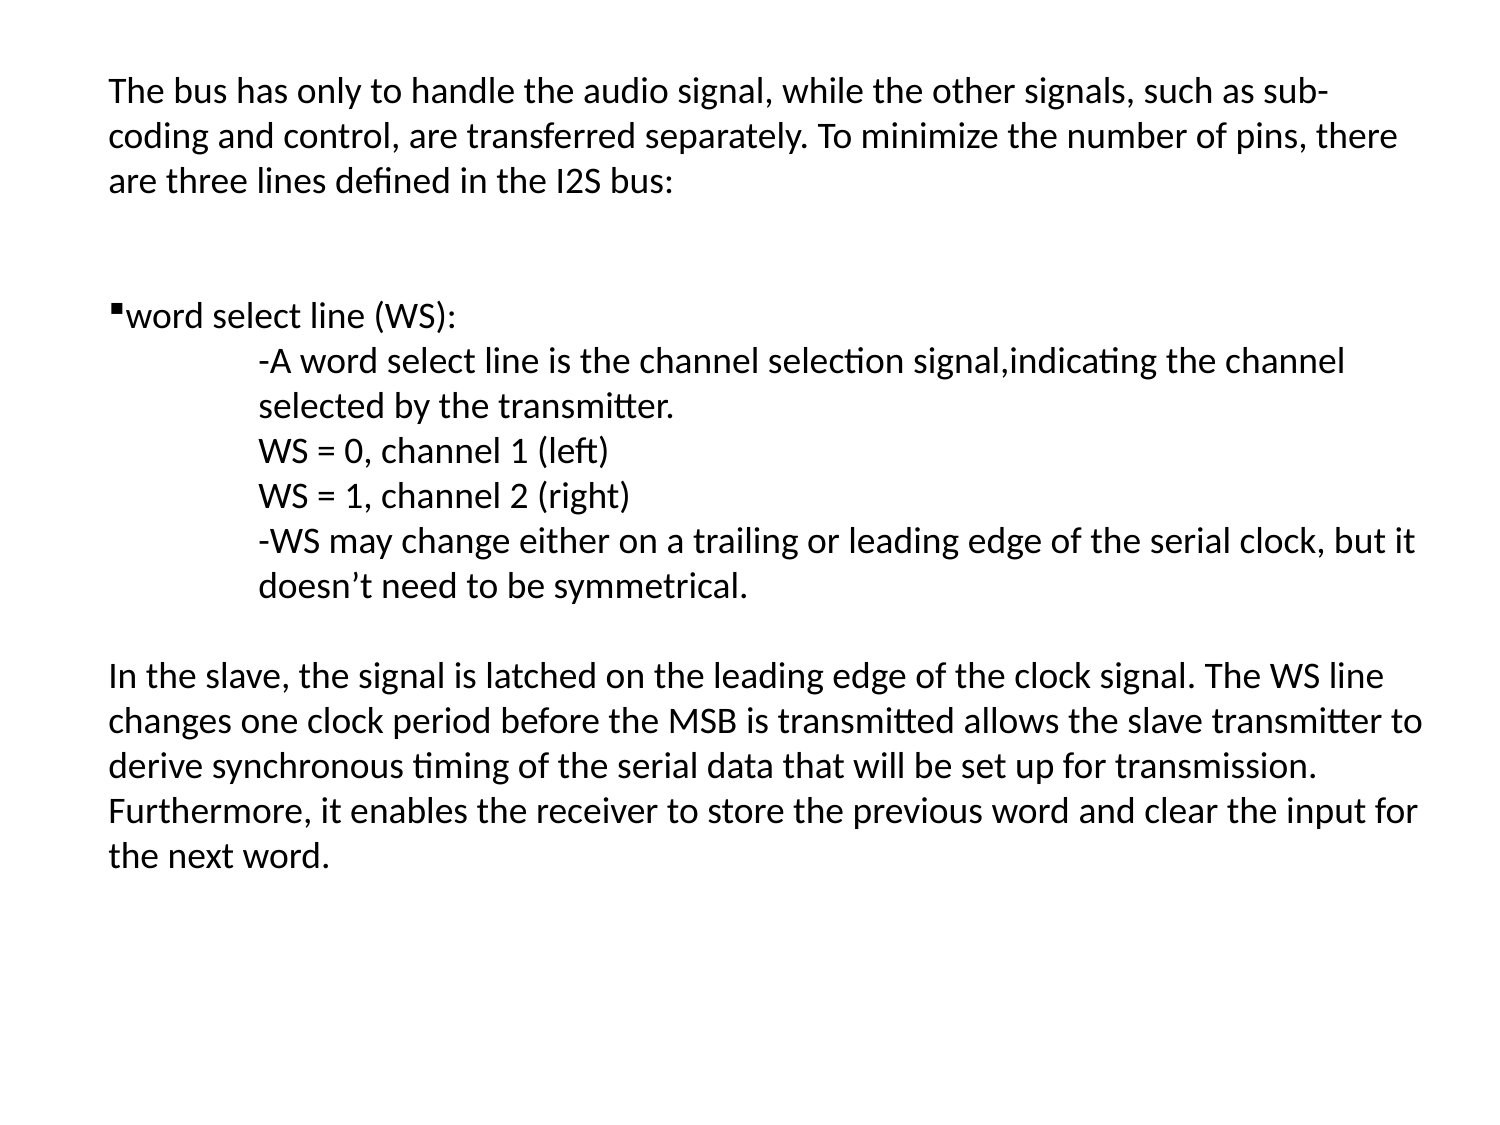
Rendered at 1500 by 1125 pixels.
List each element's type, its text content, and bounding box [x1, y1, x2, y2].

text_box The bus has only to handle the audio signal, while the other signals, such as sub-coding and control, are transferred separately. To minimize the number of pins, there are three lines defined in the I2S bus: word select line (WS): -A word select line is the channel selection signal,indicating the channel selected by the transmitter. WS = 0, channel 1 (left) WS = 1, channel 2 (right) -WS may change either on a trailing or leading edge of the serial clock, but it doesn’t need to be symmetrical. In the slave, the signal is latched on the leading edge of the clock signal. The WS line changes one clock period before the MSB is transmitted allows the slave transmitter to derive synchronous timing of the serial data that will be set up for transmission. Furthermore, it enables the receiver to store the previous word and clear the input for the next word. [93, 58, 1442, 1049]
